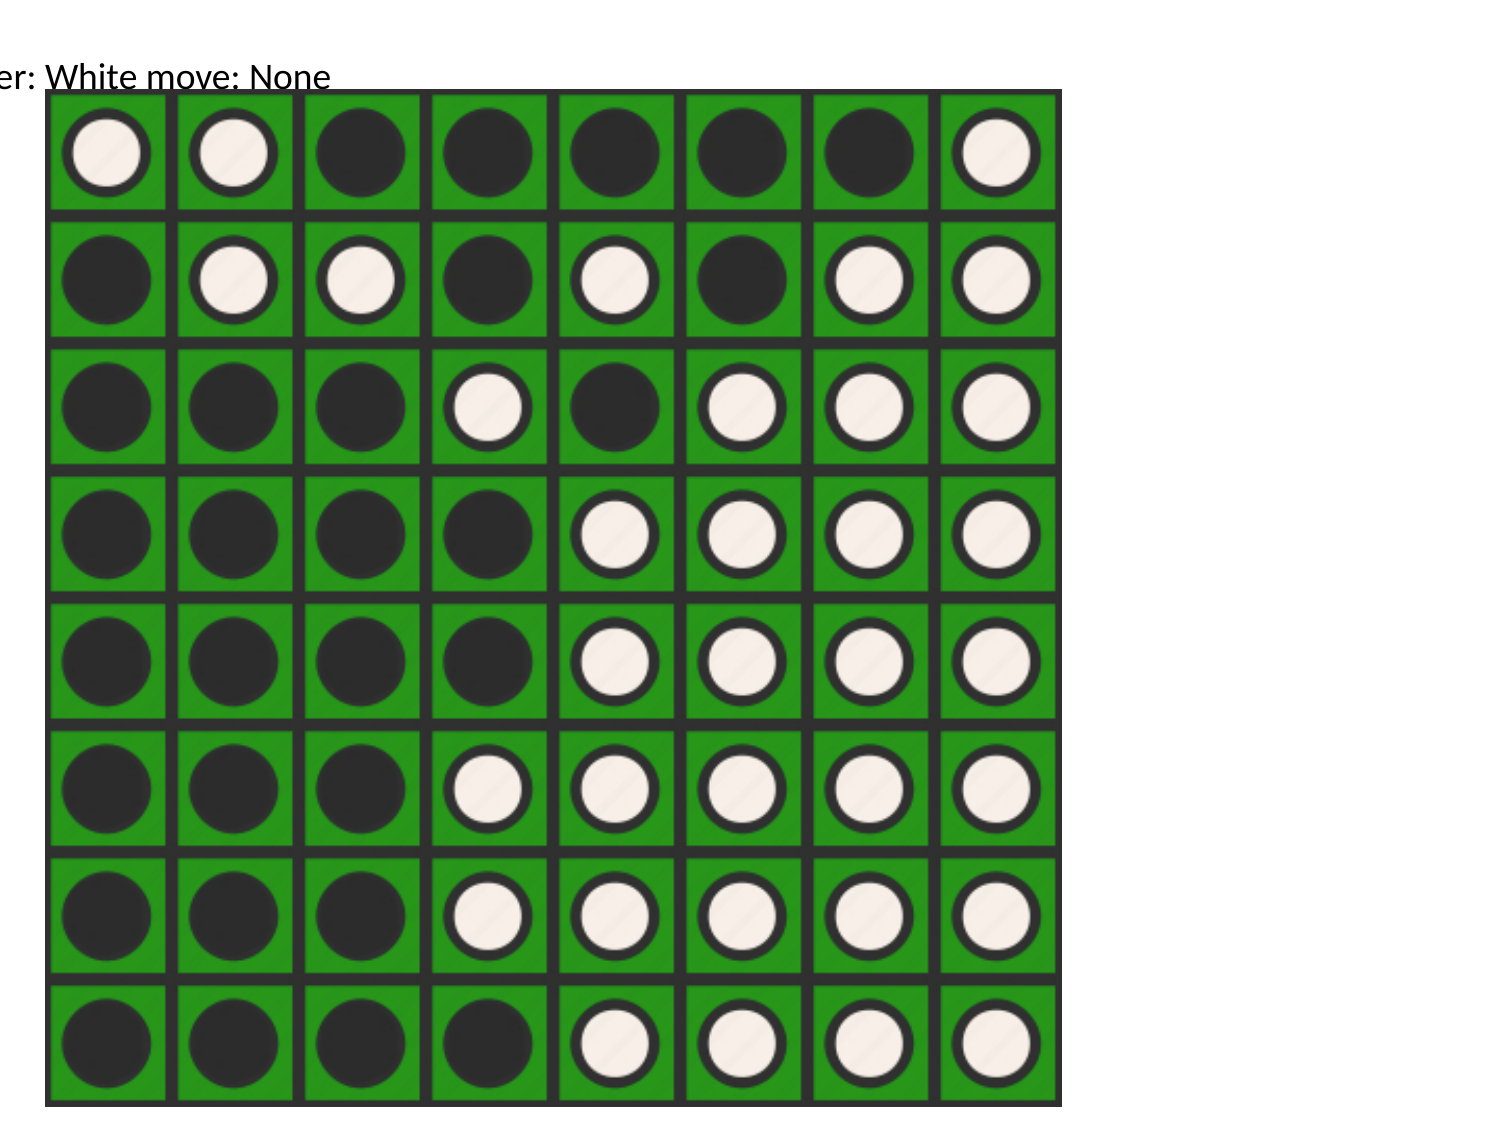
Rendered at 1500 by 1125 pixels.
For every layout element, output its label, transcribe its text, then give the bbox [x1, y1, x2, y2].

text_box turn: 62 player: White move: None [0, 44, 347, 105]
picture [44, 89, 1062, 1107]
